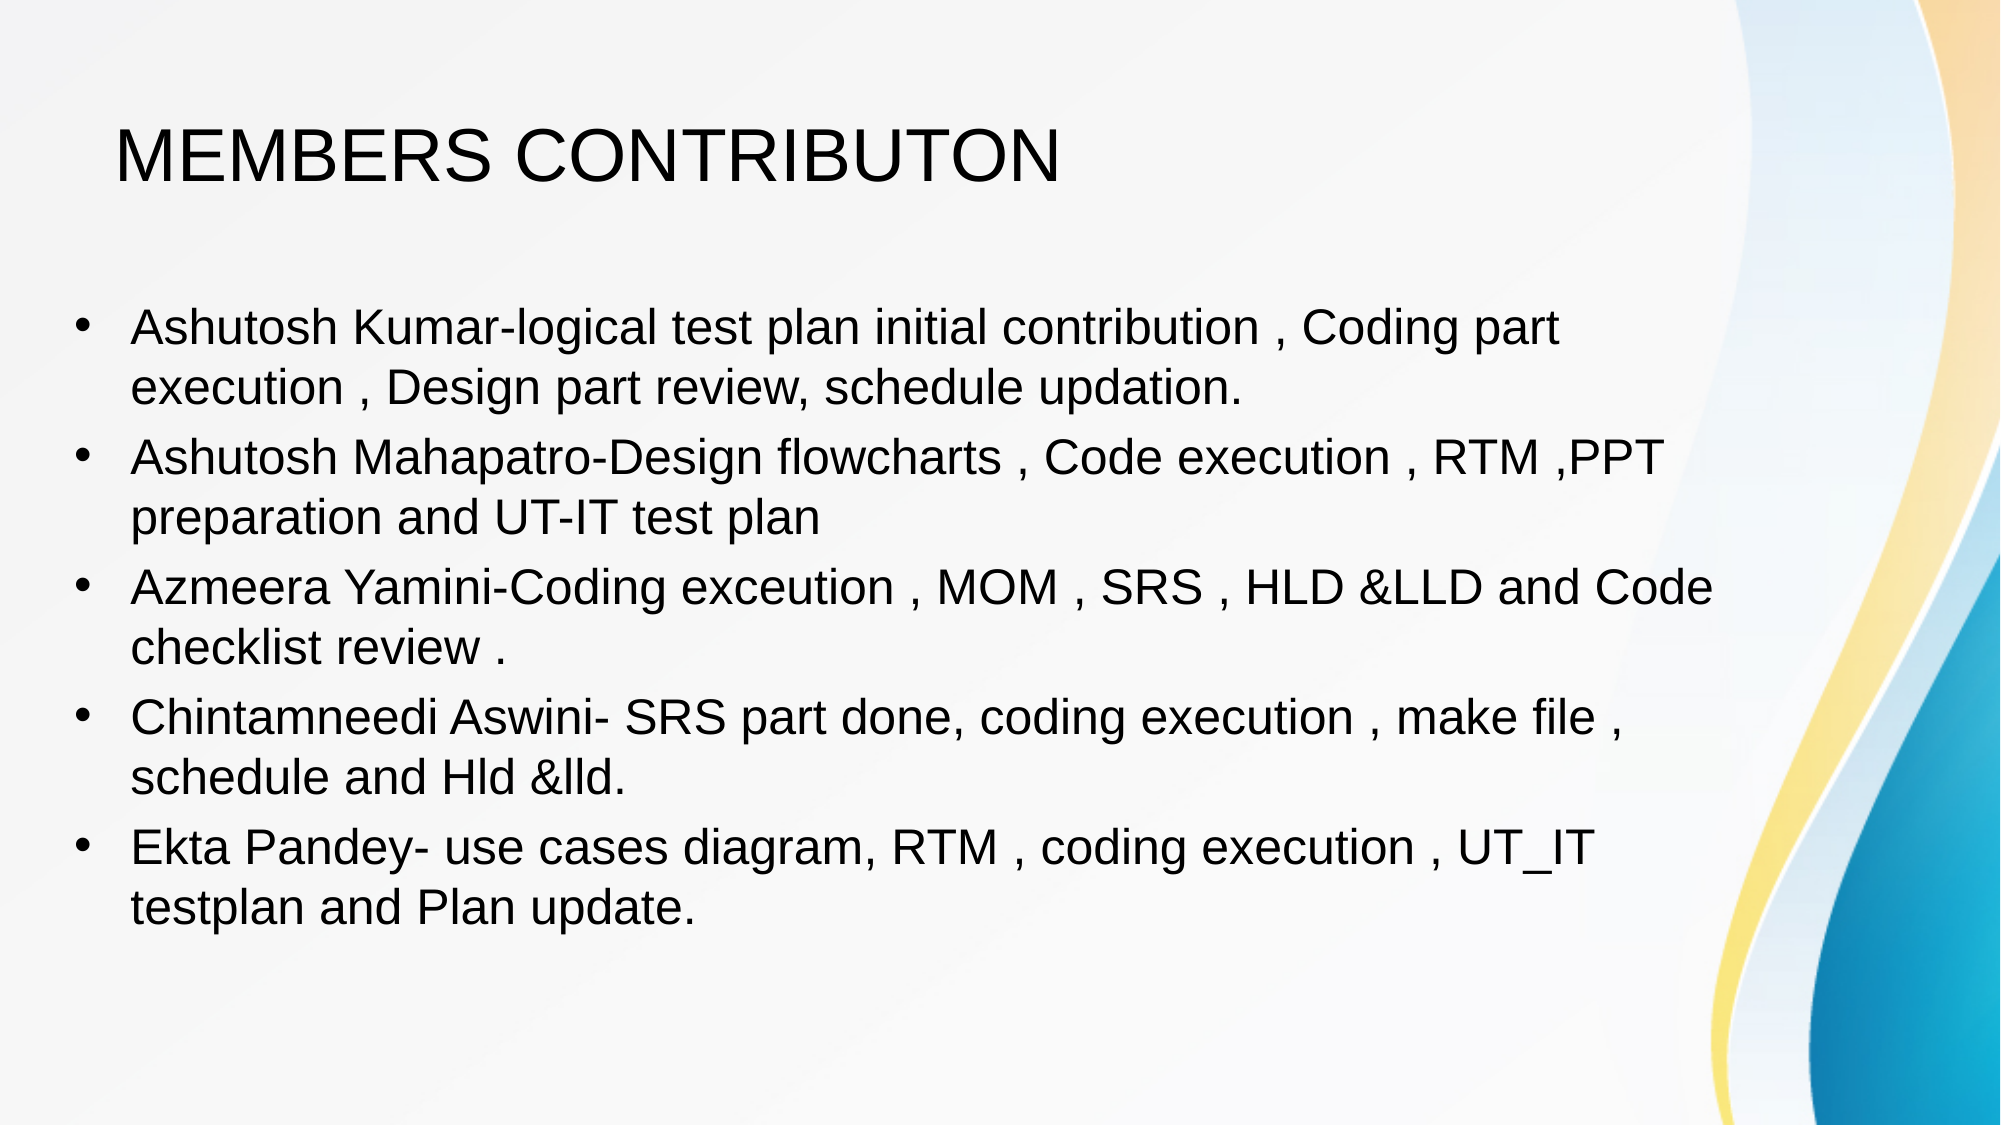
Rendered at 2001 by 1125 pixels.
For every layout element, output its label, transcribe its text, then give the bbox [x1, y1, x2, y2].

list Ashutosh Kumar-logical test plan initial contribution , Coding part execution , Design part review, schedule updation. Ashutosh Mahapatro-Design flowcharts , Code execution , RTM ,PPT preparation and UT-IT test plan Azmeera Yamini-Coding exceution , MOM , SRS , HLD &LLD and Code checklist review . Chintamneedi Aswini- SRS part done, coding execution , make file , schedule and Hld &lld. Ekta Pandey- use cases diagram, RTM , coding execution , UT_IT testplan and Plan update. [59, 286, 1752, 1072]
picture [0, 0, 2001, 1125]
title MEMBERS CONTRIBUTON [99, 105, 1901, 288]
